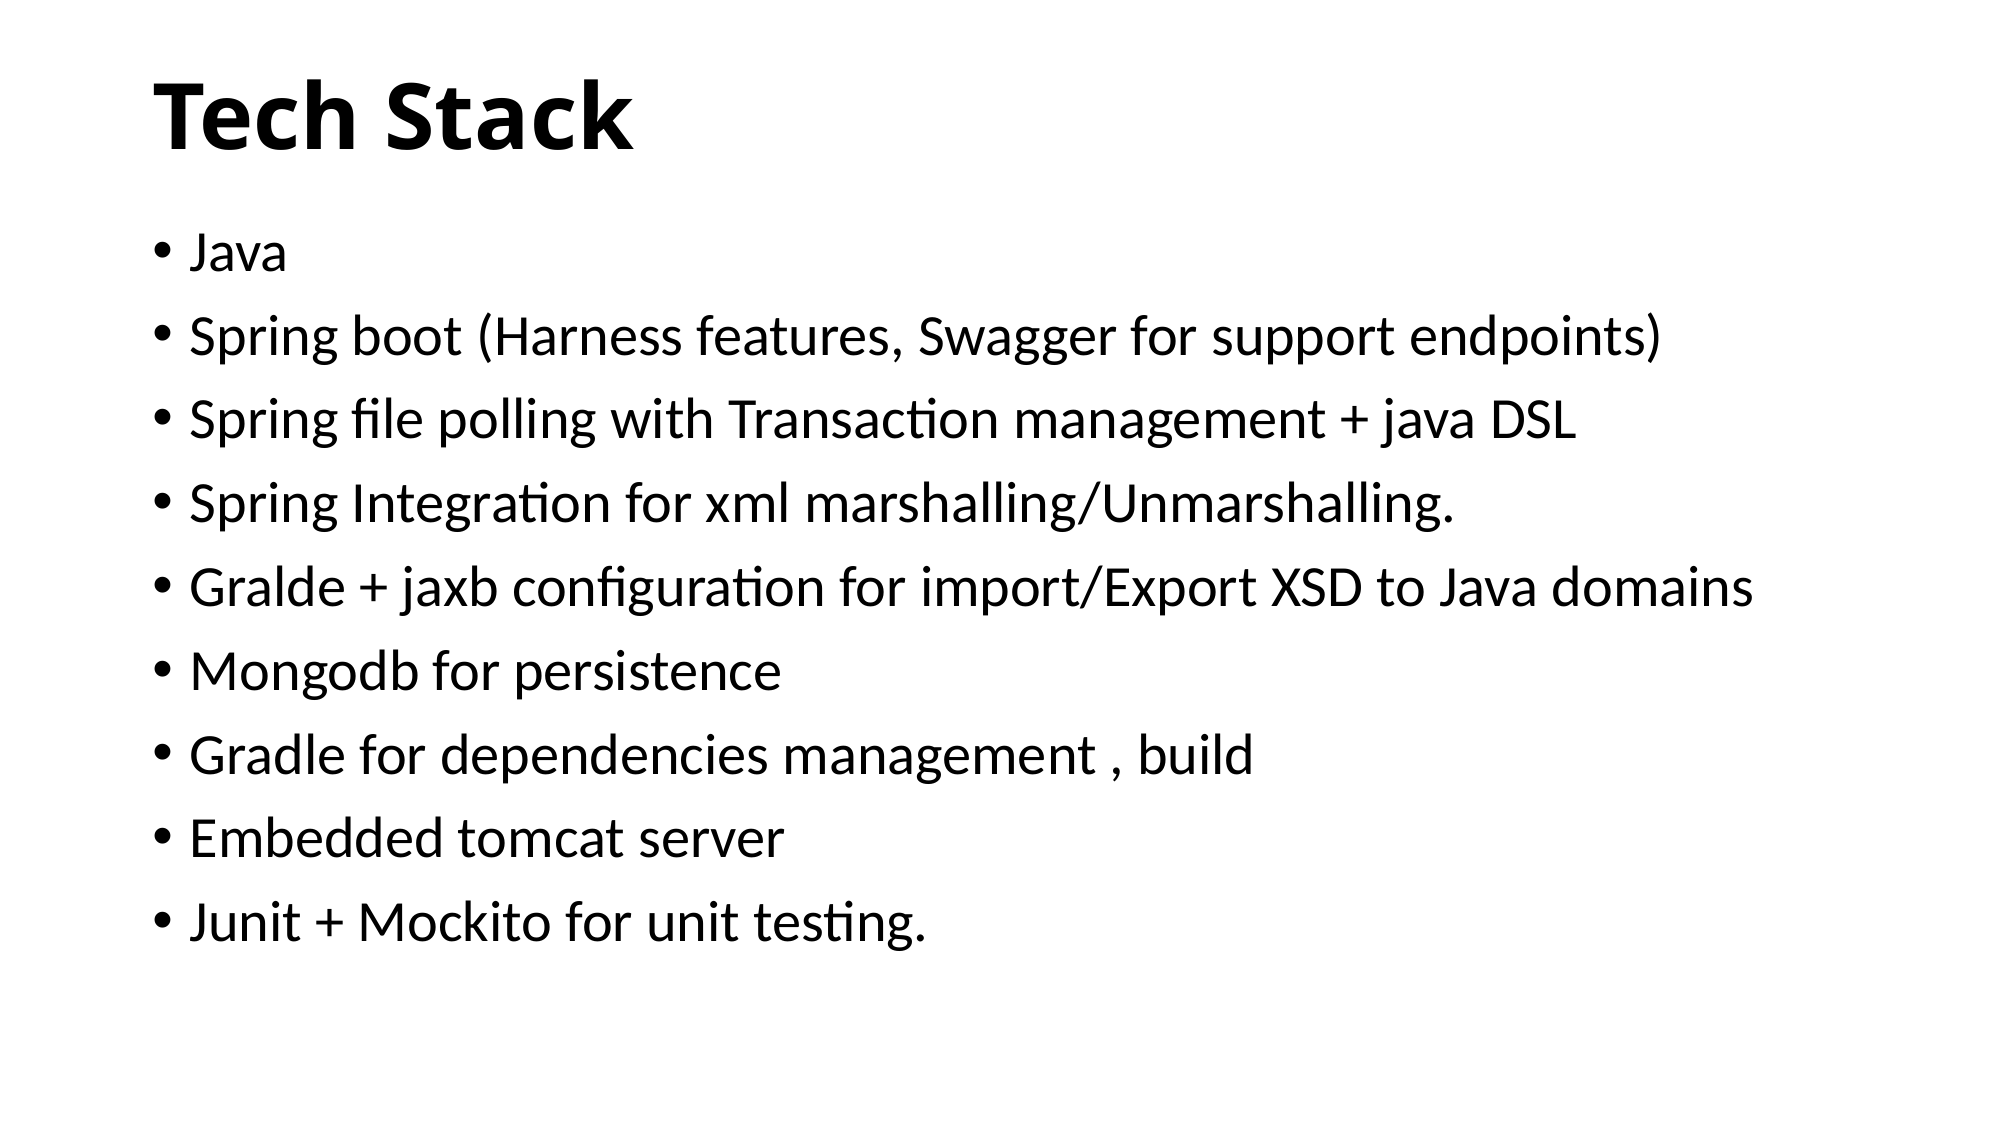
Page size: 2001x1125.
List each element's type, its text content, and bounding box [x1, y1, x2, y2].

title Tech Stack [137, 59, 1863, 181]
list Java Spring boot (Harness features, Swagger for support endpoints) Spring file polling with Transaction management + java DSL Spring Integration for xml marshalling/Unmarshalling. Gralde + jaxb configuration for import/Export XSD to Java domains Mongodb for persistence Gradle for dependencies management , build Embedded tomcat server Junit + Mockito for unit testing. [137, 213, 1863, 1014]
